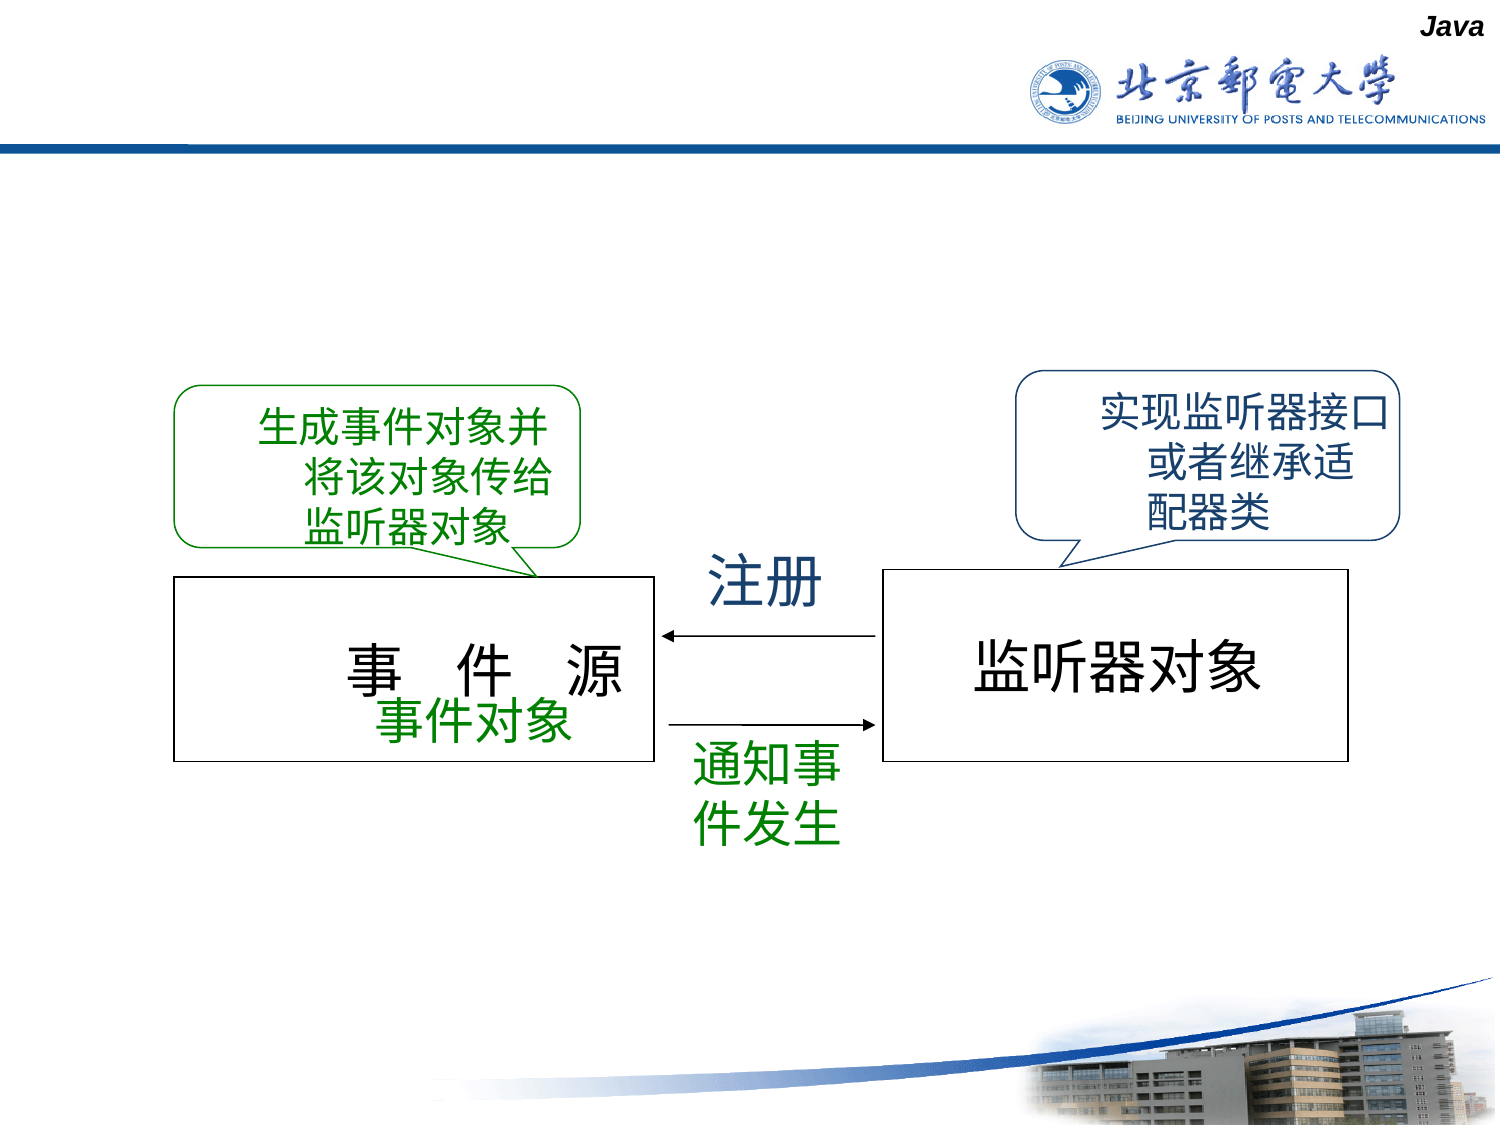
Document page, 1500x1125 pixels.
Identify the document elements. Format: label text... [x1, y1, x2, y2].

picture [1021, 54, 1500, 131]
footer Java [937, 0, 1500, 53]
text_box 事 件 源 [174, 577, 654, 762]
text_box 通知事 件发生 [617, 739, 854, 836]
text_box AWT事件处理总结 [188, 75, 1402, 156]
text_box [661, 630, 876, 643]
text_box 生成事件对象并将该对象传给监听器对象 [174, 385, 581, 577]
text_box 实现监听器接口或者继承适配器类 [1015, 370, 1400, 567]
text_box 注册 [631, 525, 839, 622]
text_box AWT事件继承层次 [188, 318, 1402, 399]
text_box 事件对象 [299, 665, 603, 762]
picture [431, 972, 1495, 1125]
text_box [668, 718, 876, 732]
text_box 监听器对象 [882, 569, 1348, 762]
